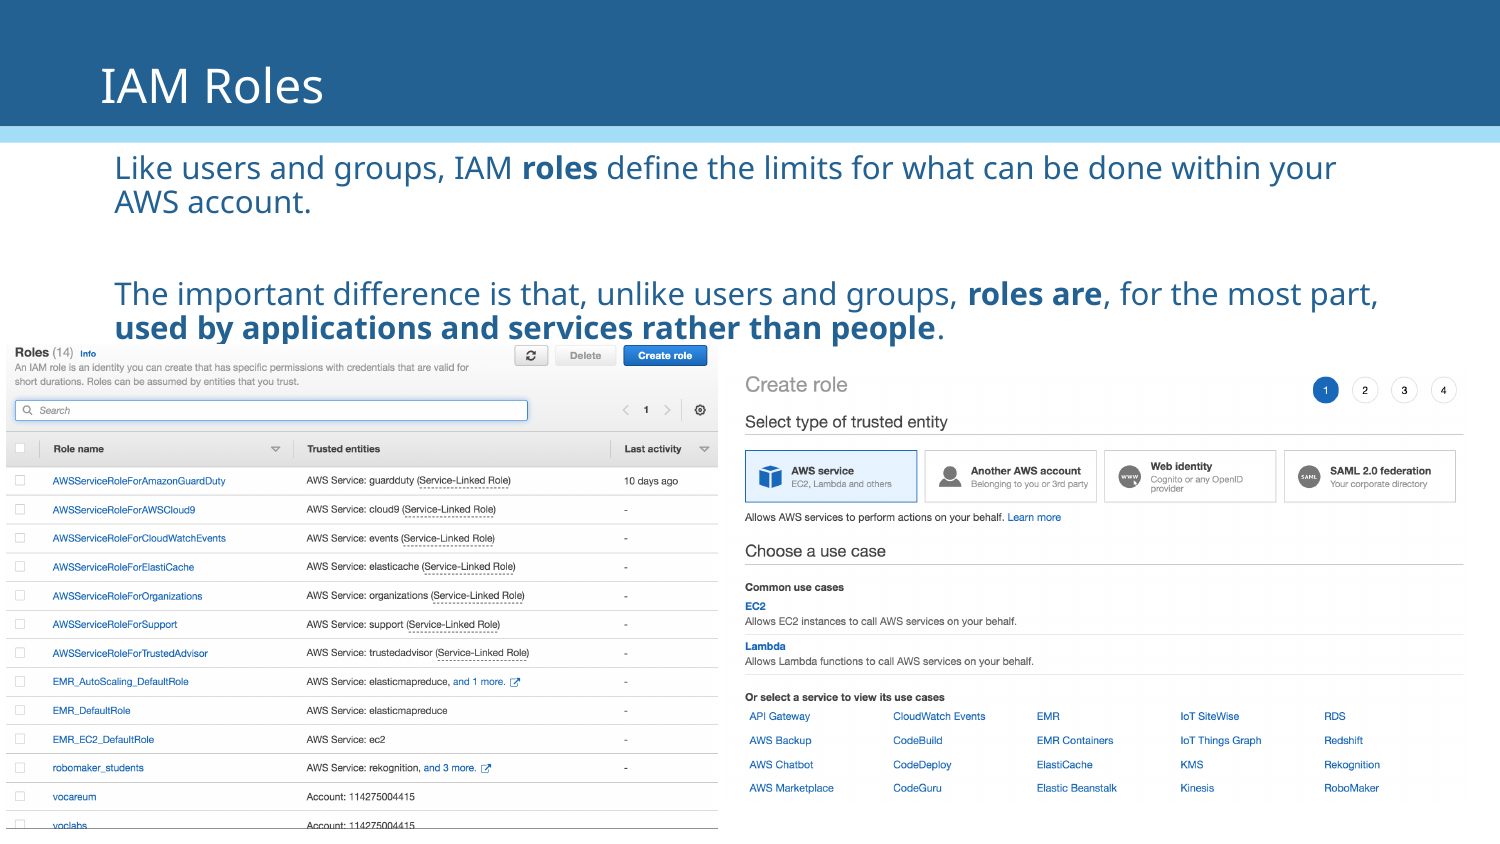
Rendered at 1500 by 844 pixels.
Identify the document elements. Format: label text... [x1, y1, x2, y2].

picture [5, 344, 718, 829]
title IAM Roles [89, 6, 1453, 170]
picture [724, 369, 1469, 804]
list Like users and groups, IAM roles define the limits for what can be done within your AWS account. The important difference is that, unlike users and groups, roles are, for the most part, used by applications and services rather than people. [103, 146, 1397, 369]
